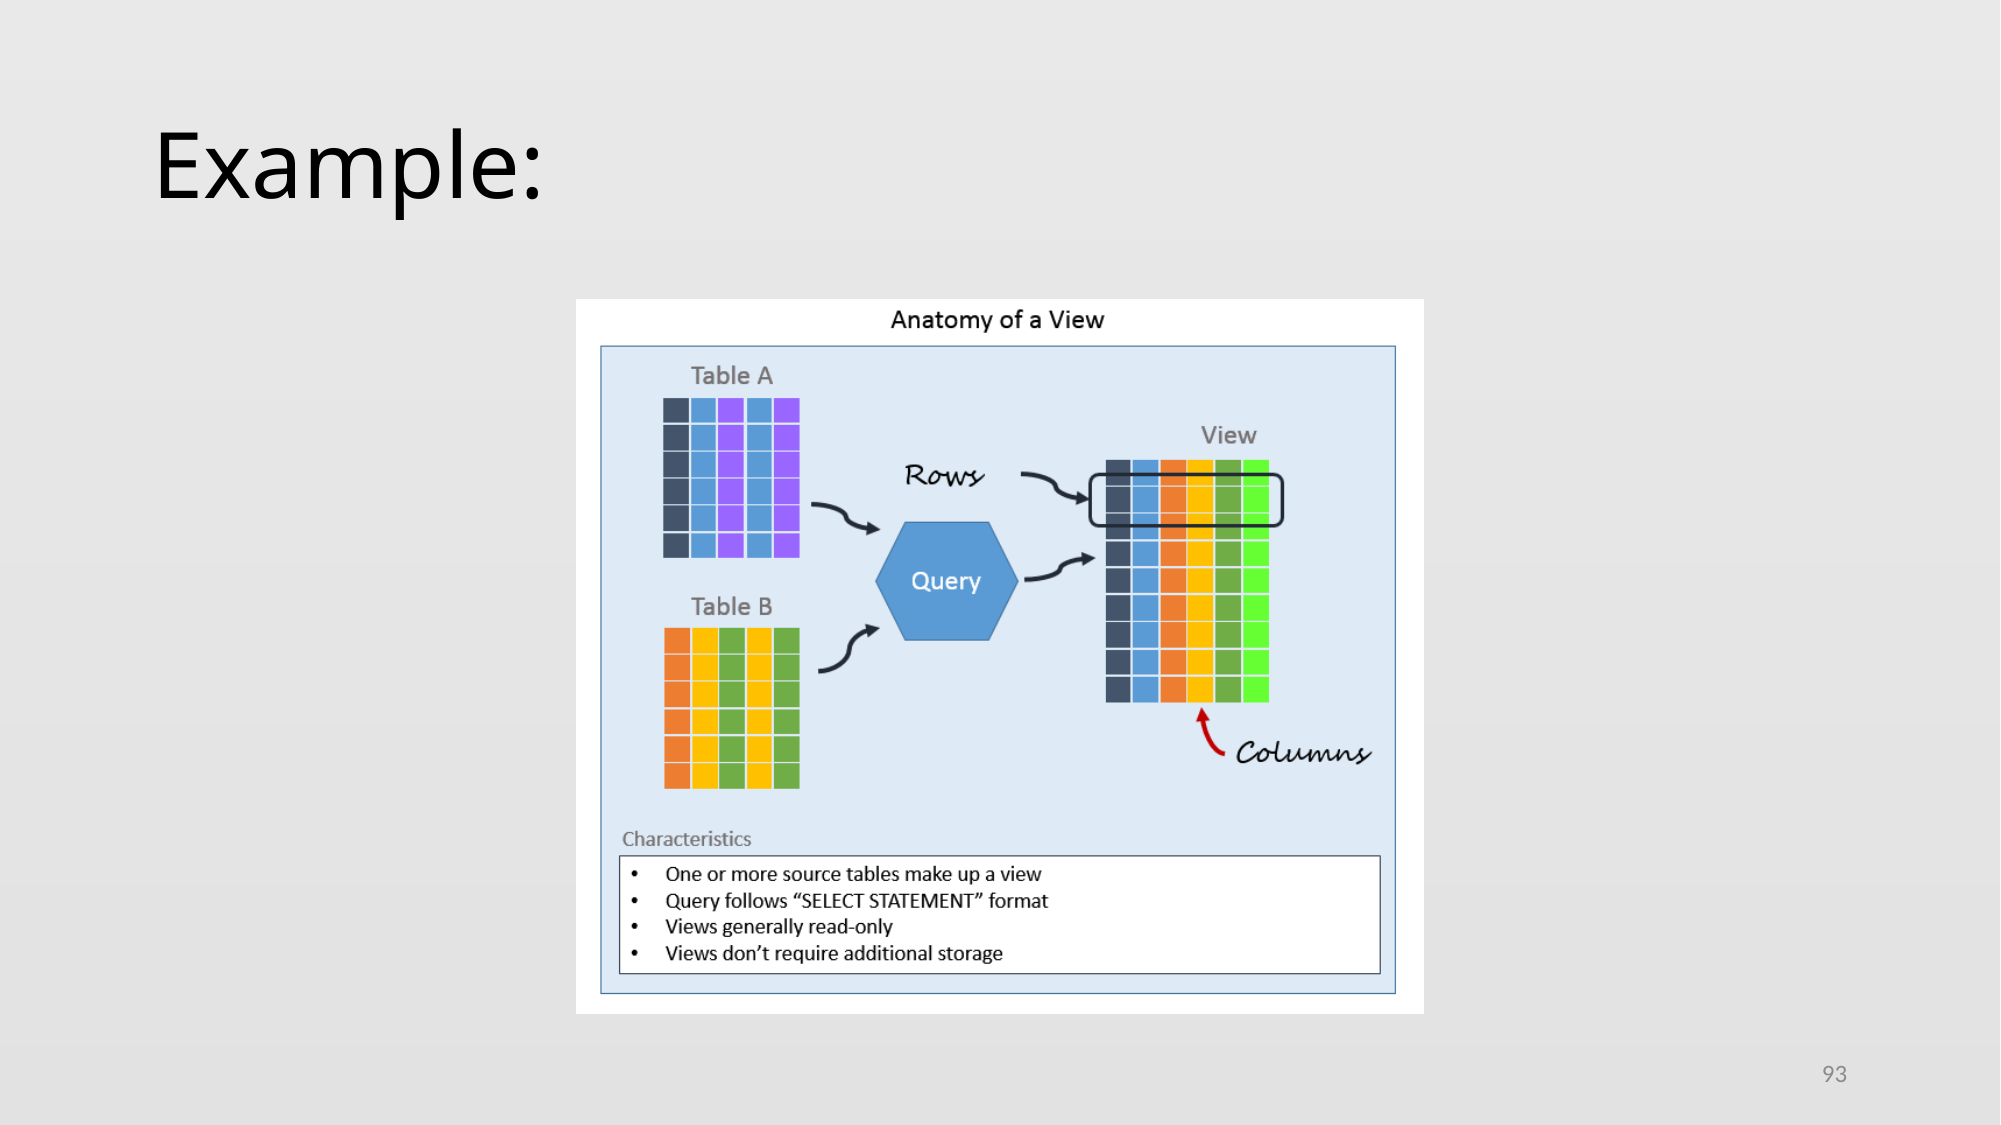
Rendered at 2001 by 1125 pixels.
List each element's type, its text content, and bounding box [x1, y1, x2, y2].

slide_number 93 [1412, 1042, 1863, 1103]
title Example: [137, 59, 1863, 278]
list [576, 299, 1424, 1014]
